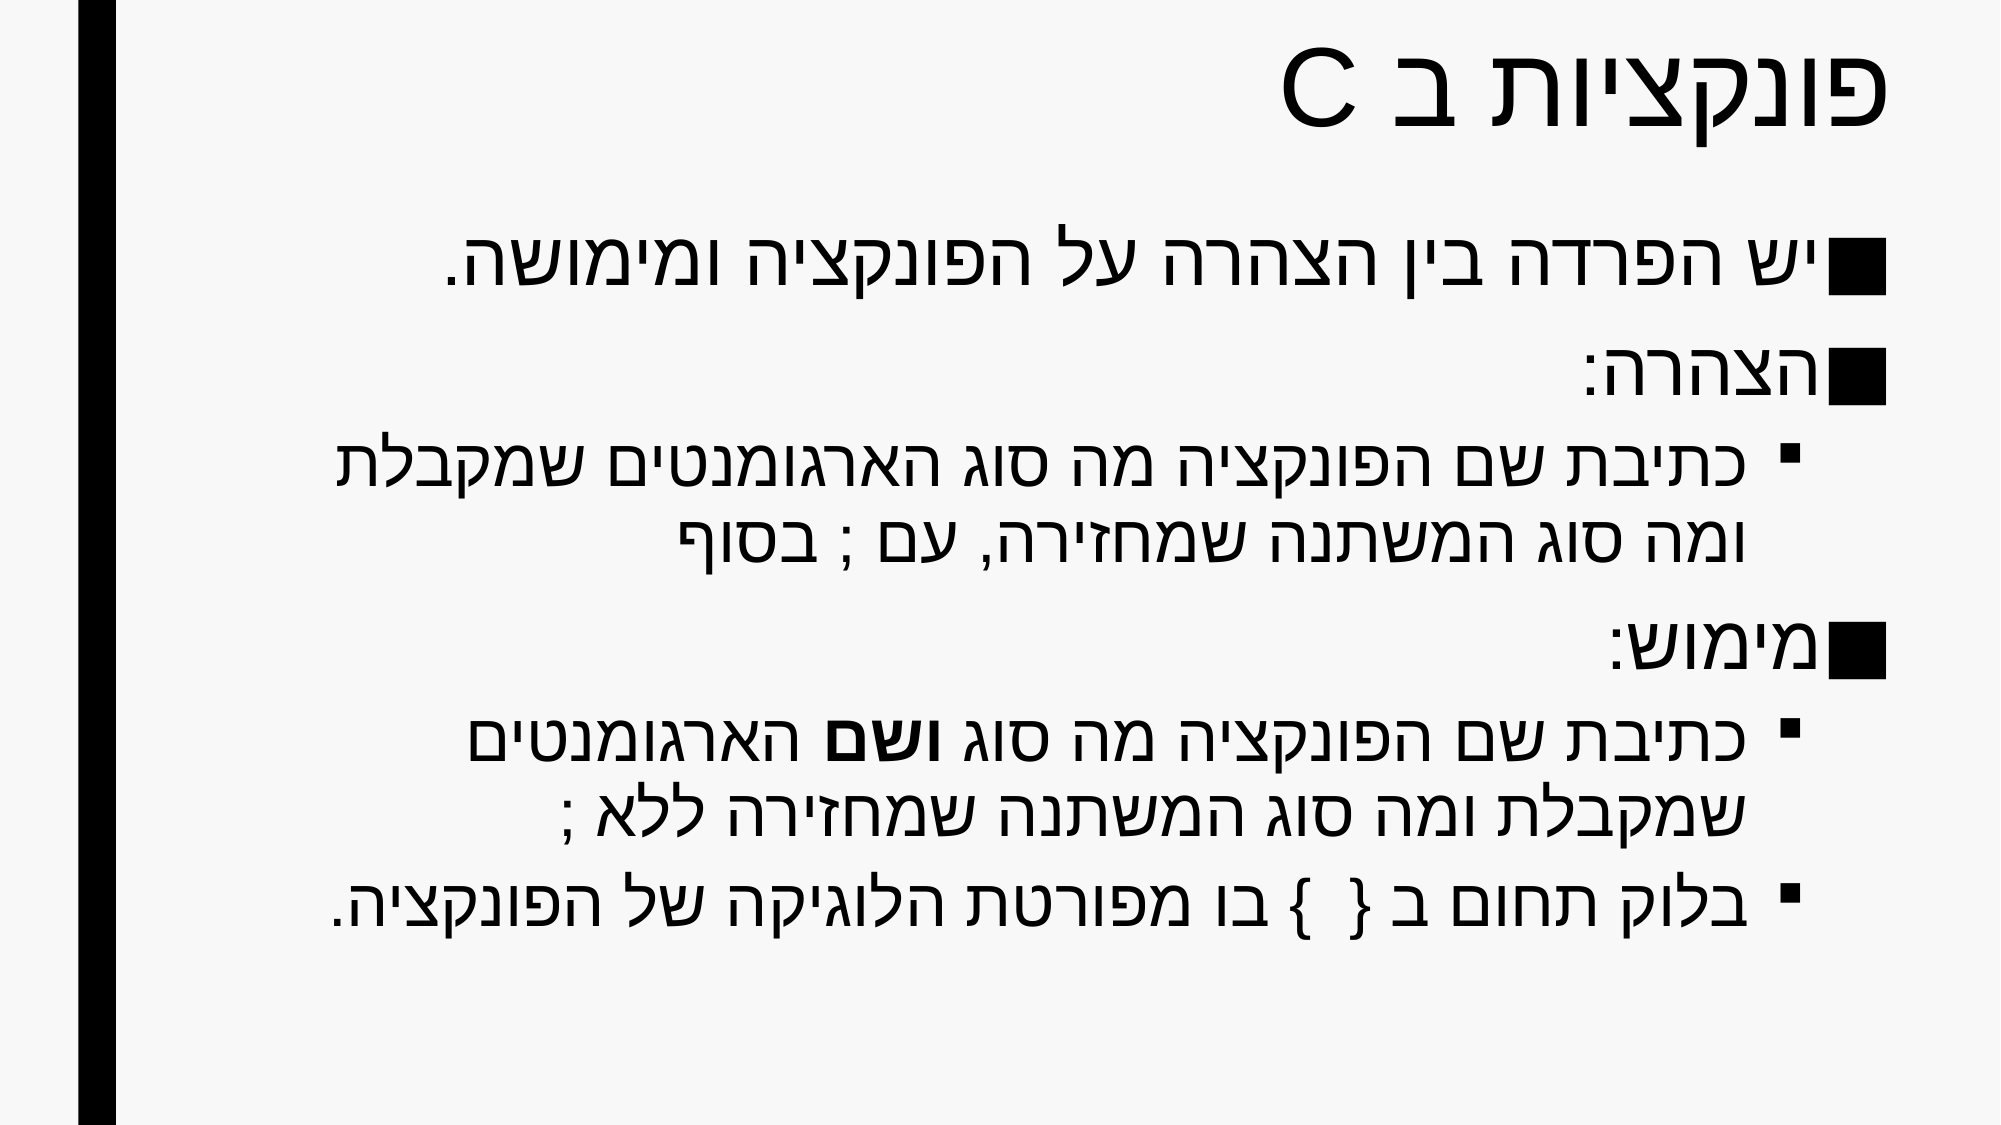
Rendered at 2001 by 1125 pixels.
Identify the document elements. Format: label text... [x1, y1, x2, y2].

list יש הפרדה בין הצהרה על הפונקציה ומימושה. הצהרה: כתיבת שם הפונקציה מה סוג הארגומנטים שמקבלת ומה סוג המשתנה שמחזירה, עם ; בסוף מימוש: כתיבת שם הפונקציה מה סוג ושם הארגומנטים שמקבלת ומה סוג המשתנה שמחזירה ללא ; בלוק תחום ב { } בו מפורטת הלוגיקה של הפונקציה. [225, 210, 1908, 1024]
title פונקציות ב C [225, 22, 1908, 192]
